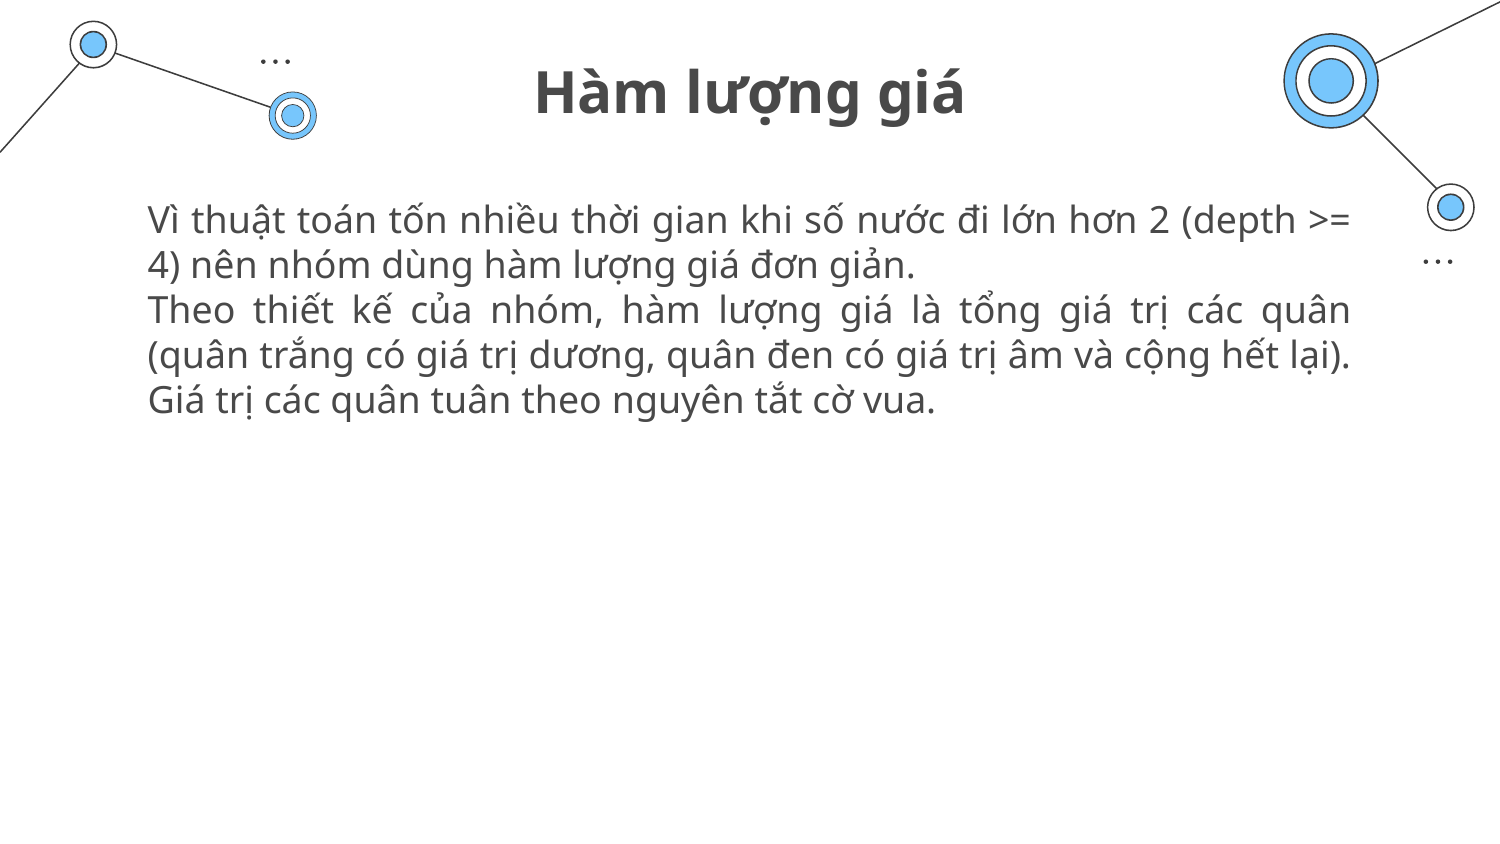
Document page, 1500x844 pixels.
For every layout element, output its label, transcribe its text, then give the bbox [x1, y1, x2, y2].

subtitle Vì thuật toán tốn nhiều thời gian khi số nước đi lớn hơn 2 (depth >= 4) nên nhóm dùng hàm lượng giá đơn giản. Theo thiết kế của nhóm, hàm lượng giá là tổng giá trị các quân (quân trắng có giá trị dương, quân đen có giá trị âm và cộng hết lại). Giá trị các quân tuân theo nguyên tắt cờ vua. [132, 180, 1368, 715]
title Hàm lượng giá [207, 40, 1293, 131]
